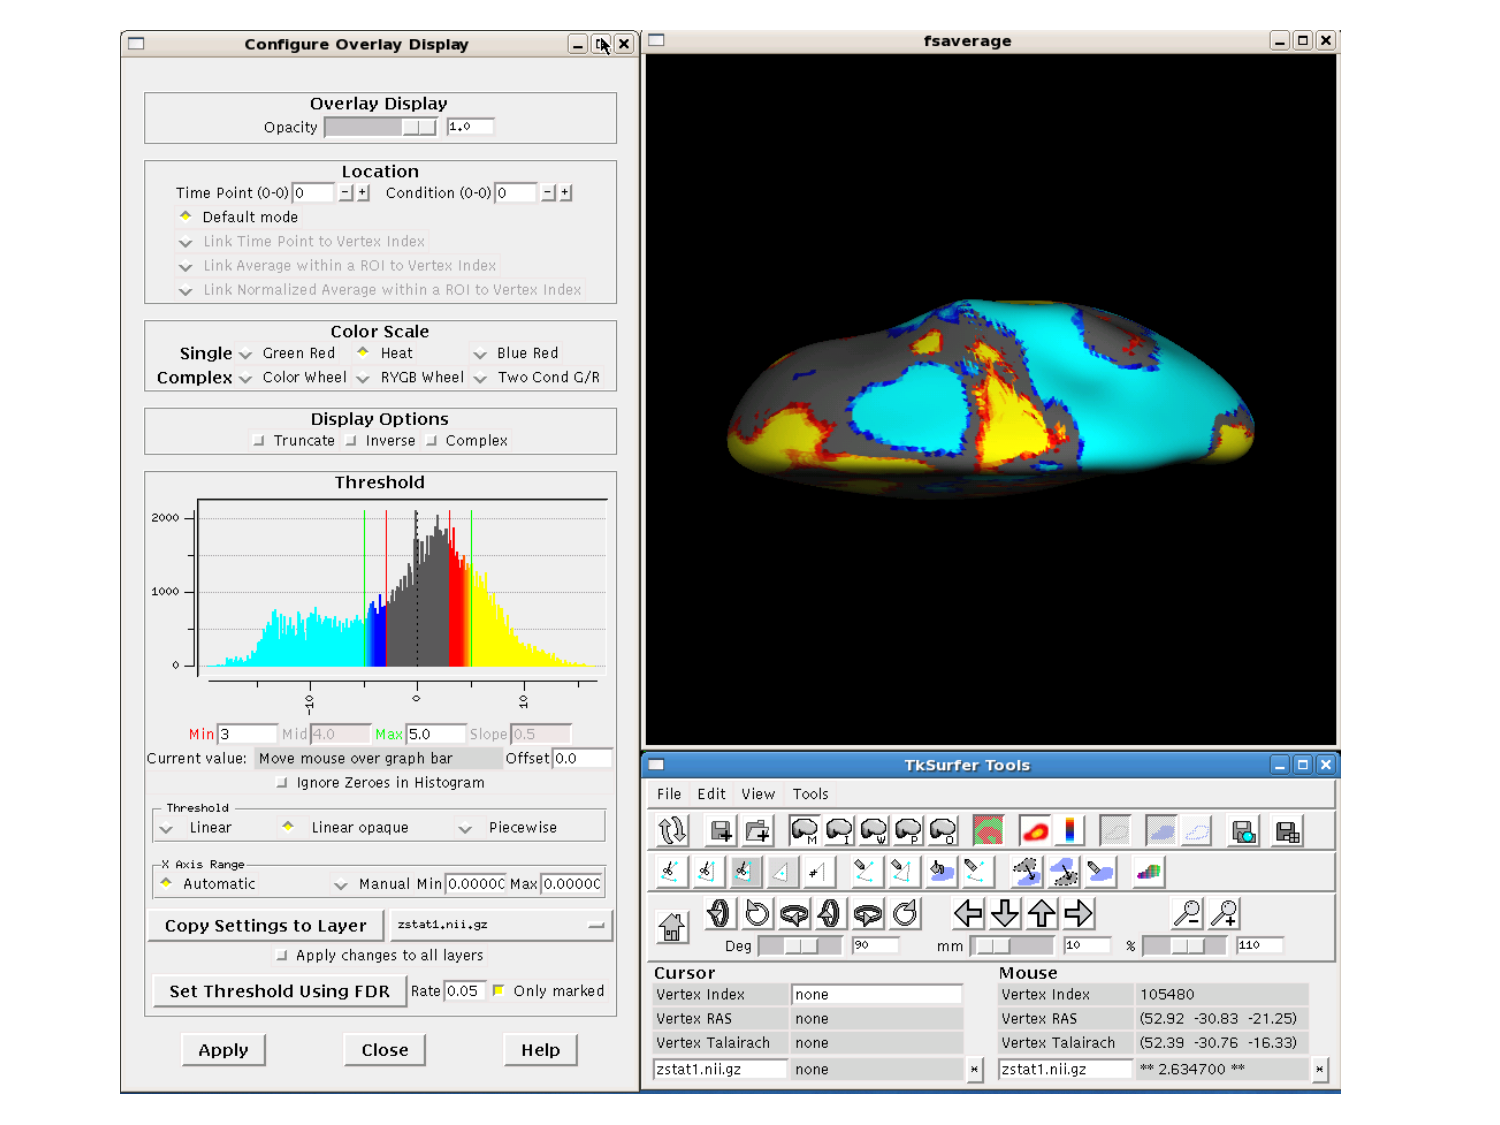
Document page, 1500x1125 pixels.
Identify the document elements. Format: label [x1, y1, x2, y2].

picture [119, 30, 1341, 1095]
